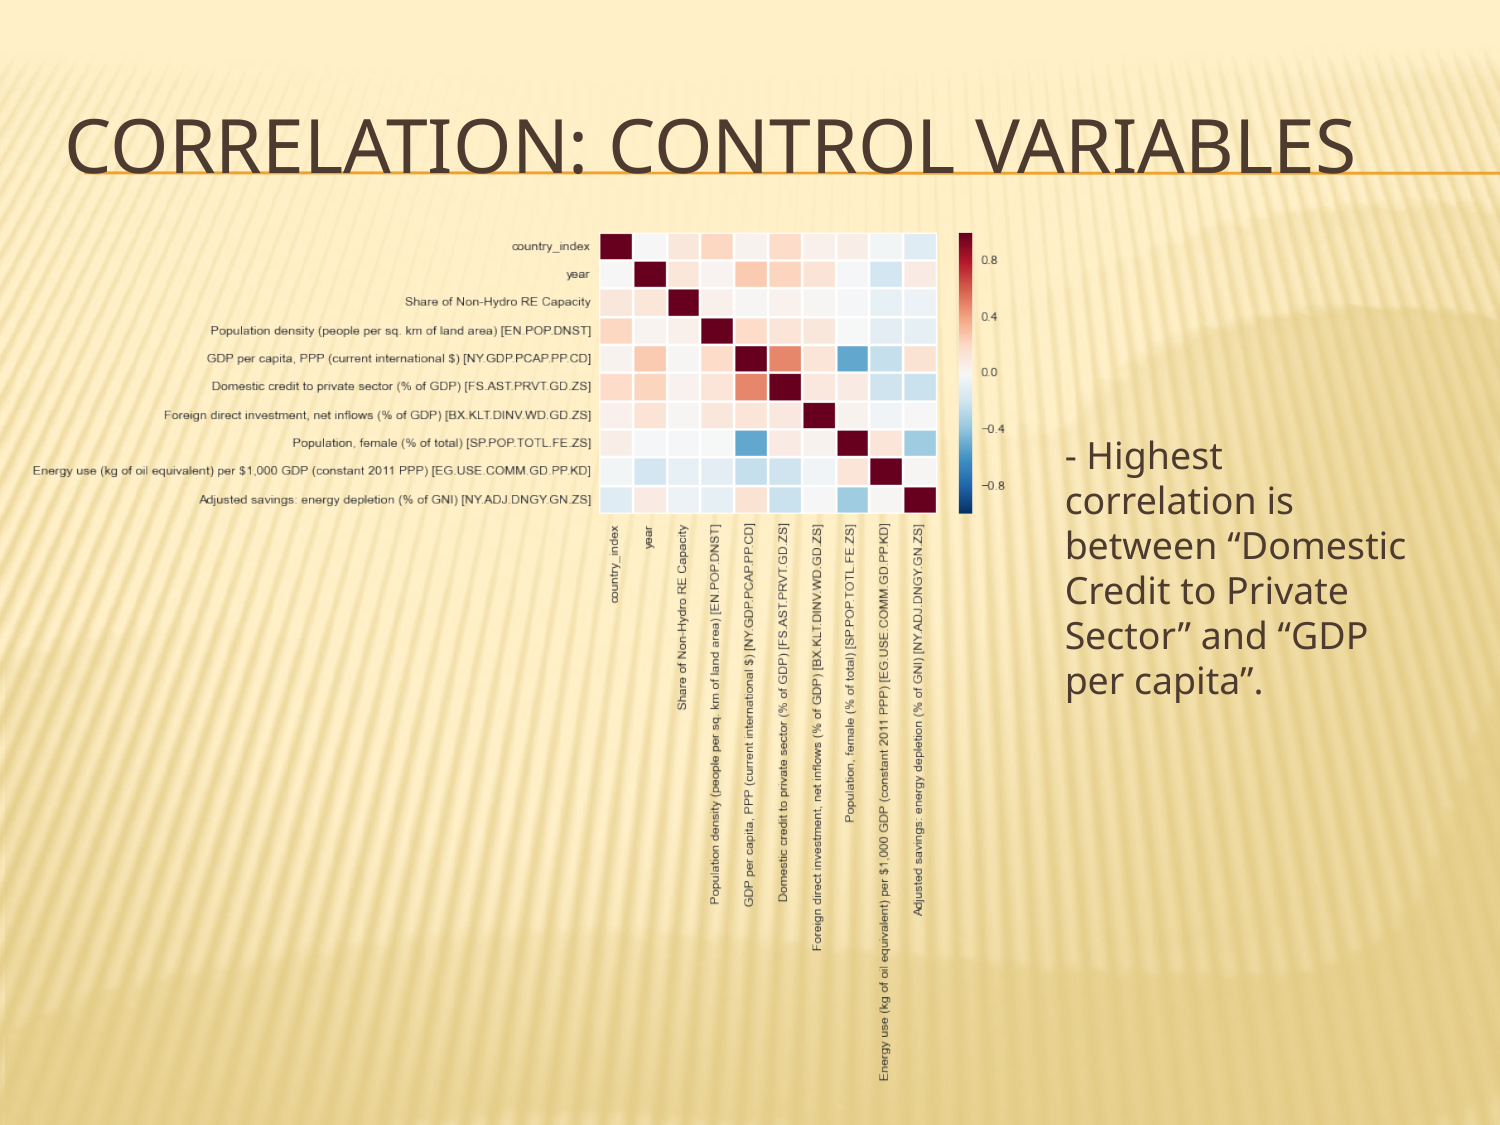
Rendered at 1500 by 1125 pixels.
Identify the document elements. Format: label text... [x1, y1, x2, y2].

title CORRELATION: CONTROL VARIABLES [50, 75, 1475, 213]
picture [24, 224, 1013, 1090]
text_box - Highest correlation is between “Domestic Credit to Private Sector” and “GDP per capita”. [1049, 424, 1438, 710]
